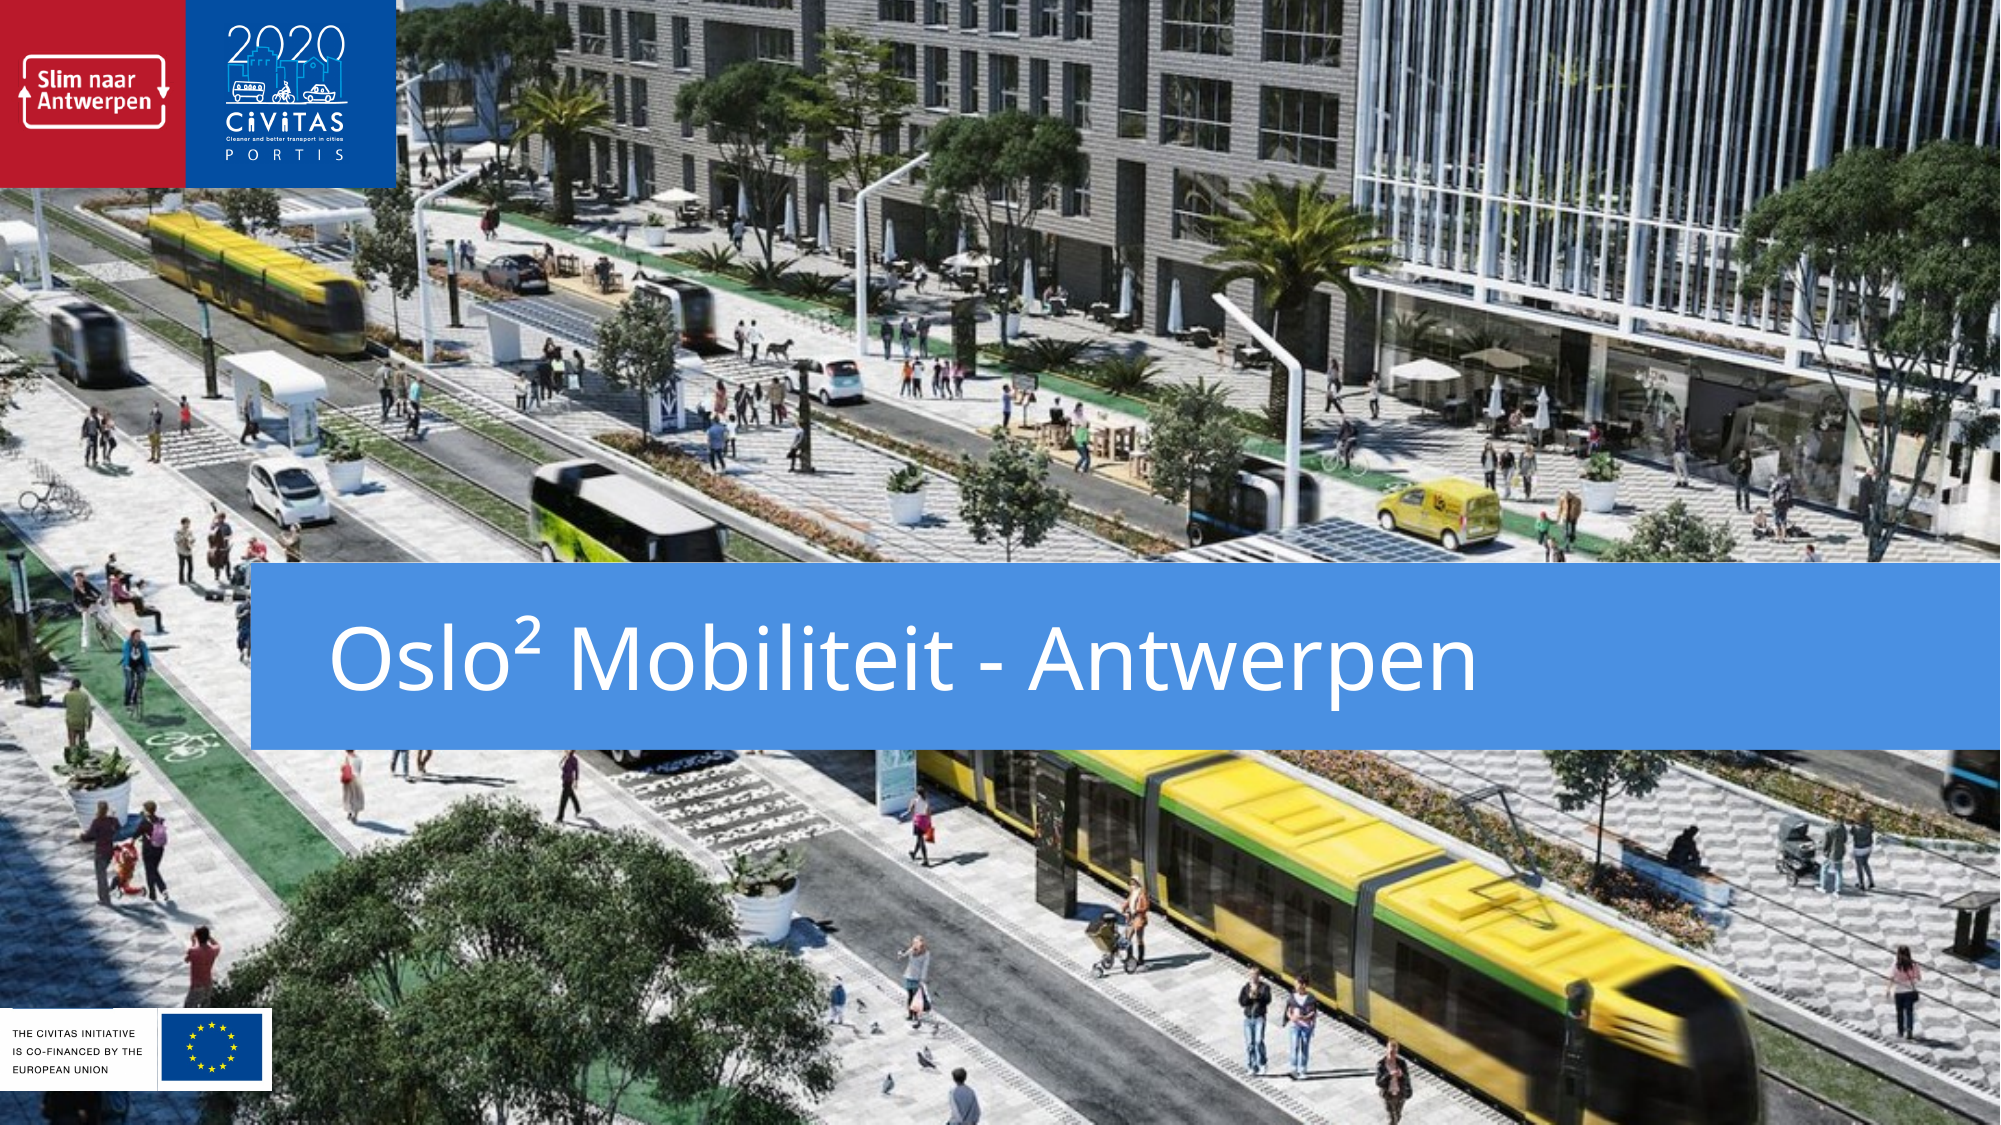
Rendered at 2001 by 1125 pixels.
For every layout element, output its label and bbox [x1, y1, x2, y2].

text_box [0, 1008, 272, 1091]
picture [0, 0, 2000, 1125]
text_box [185, 0, 397, 188]
